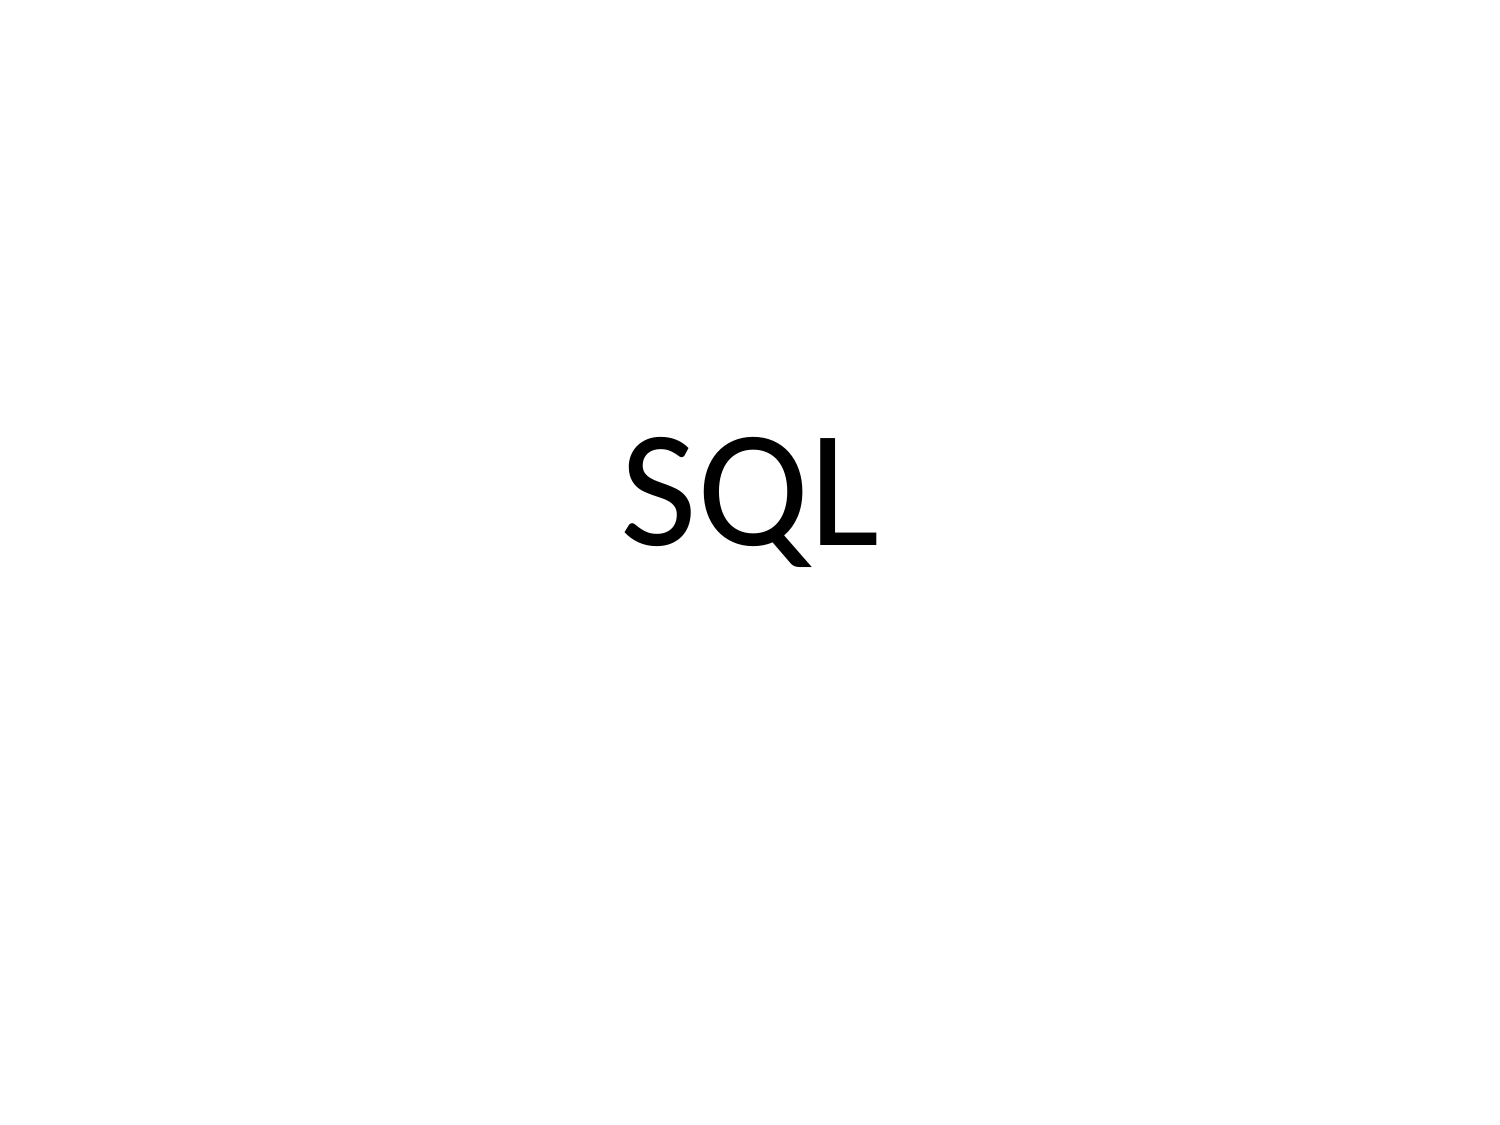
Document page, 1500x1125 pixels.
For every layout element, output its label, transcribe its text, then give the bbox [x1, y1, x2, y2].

title SQL [75, 385, 1425, 573]
